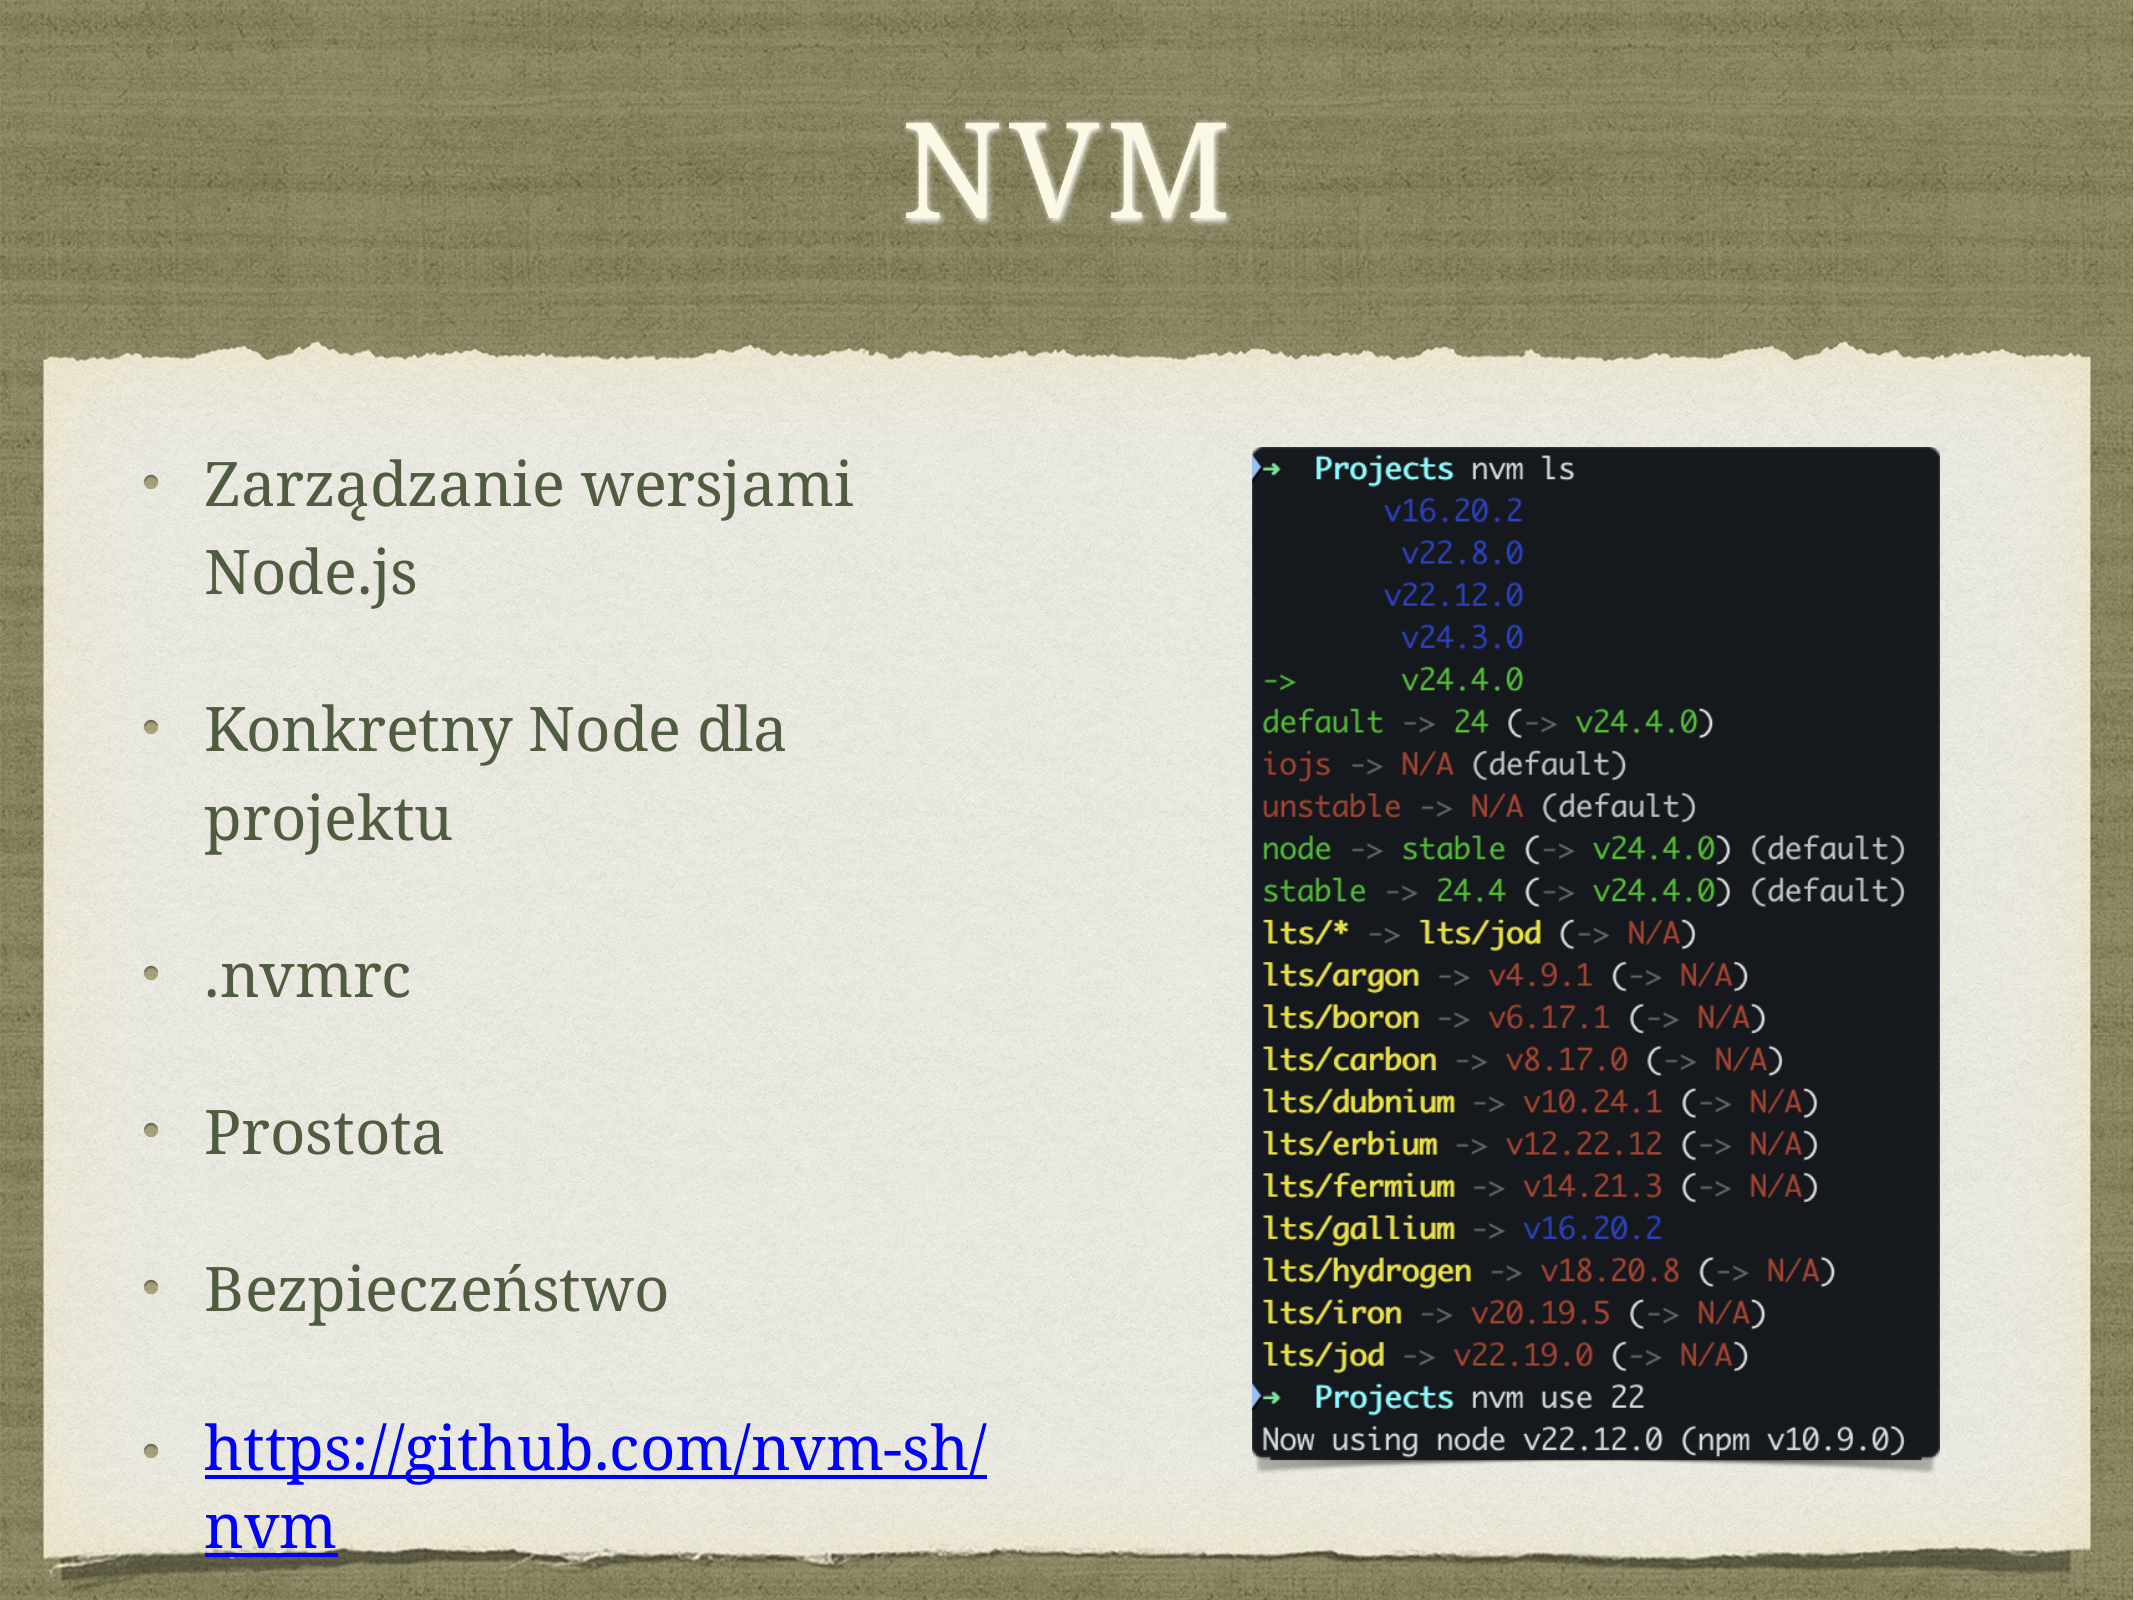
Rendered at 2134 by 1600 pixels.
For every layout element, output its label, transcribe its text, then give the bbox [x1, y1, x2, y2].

title NVM [134, 7, 1999, 343]
picture [0, 0, 2134, 1600]
list Zarządzanie wersjami Node.js Konkretny Node dla projektu .nvmrc Prostota Bezpieczeństwo https://github.com/nvm-sh/nvm [134, 453, 1026, 1470]
